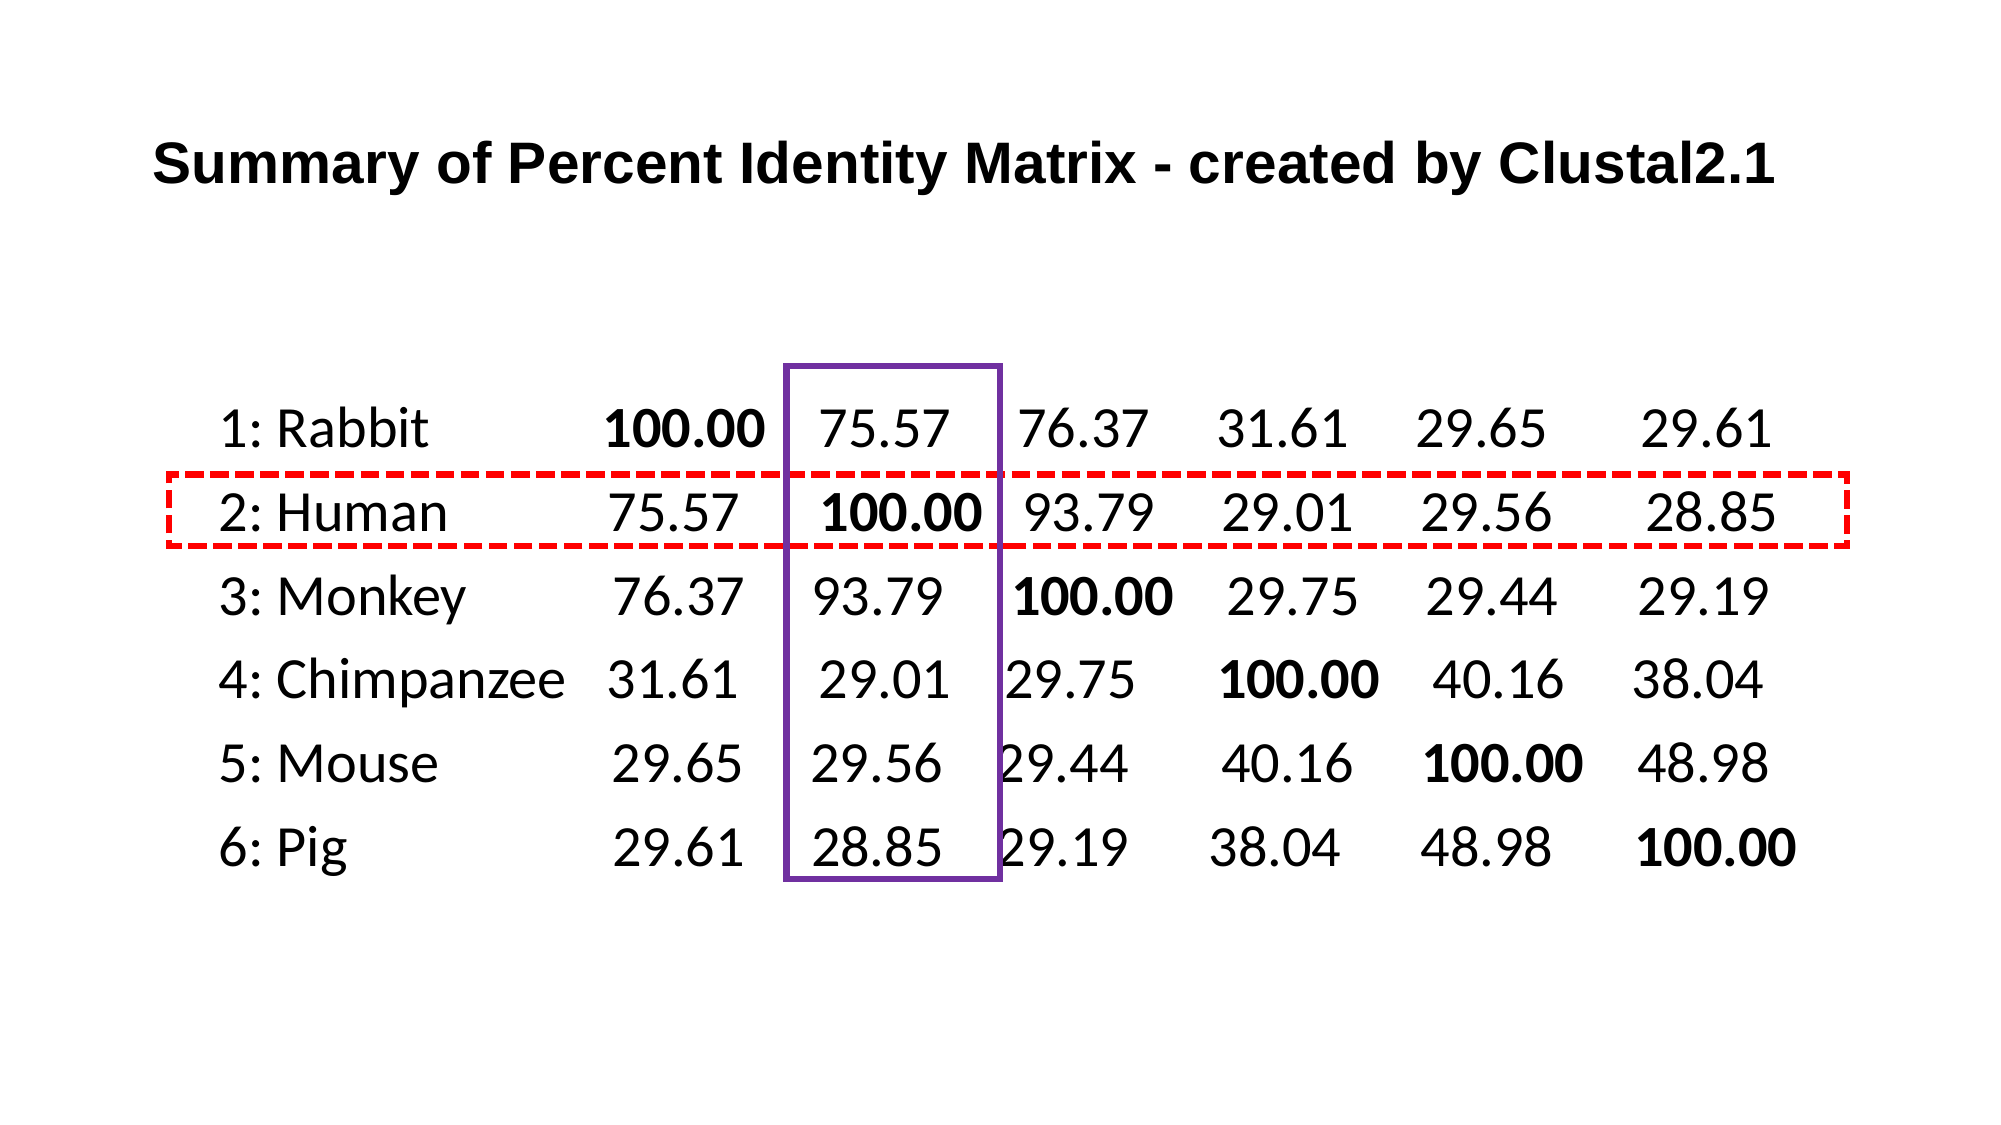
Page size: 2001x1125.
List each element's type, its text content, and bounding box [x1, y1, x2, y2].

list 1: Rabbit 100.00 75.57 76.37 31.61 29.65 29.61 2: Human 75.57 100.00 93.79 29.01 29.56 28.85 3: Monkey 76.37 93.79 100.00 29.75 29.44 29.19 4: Chimpanzee 31.61 29.01 29.75 100.00 40.16 38.04 5: Mouse 29.65 29.56 29.44 40.16 100.00 48.98 6: Pig 29.61 28.85 29.19 38.04 48.98 100.00 [137, 299, 1863, 1014]
text_box [1001, 473, 1848, 547]
title Summary of Percent Identity Matrix - created by Clustal2.1 [137, 59, 1863, 278]
text_box [786, 365, 1001, 880]
text_box [168, 473, 786, 547]
